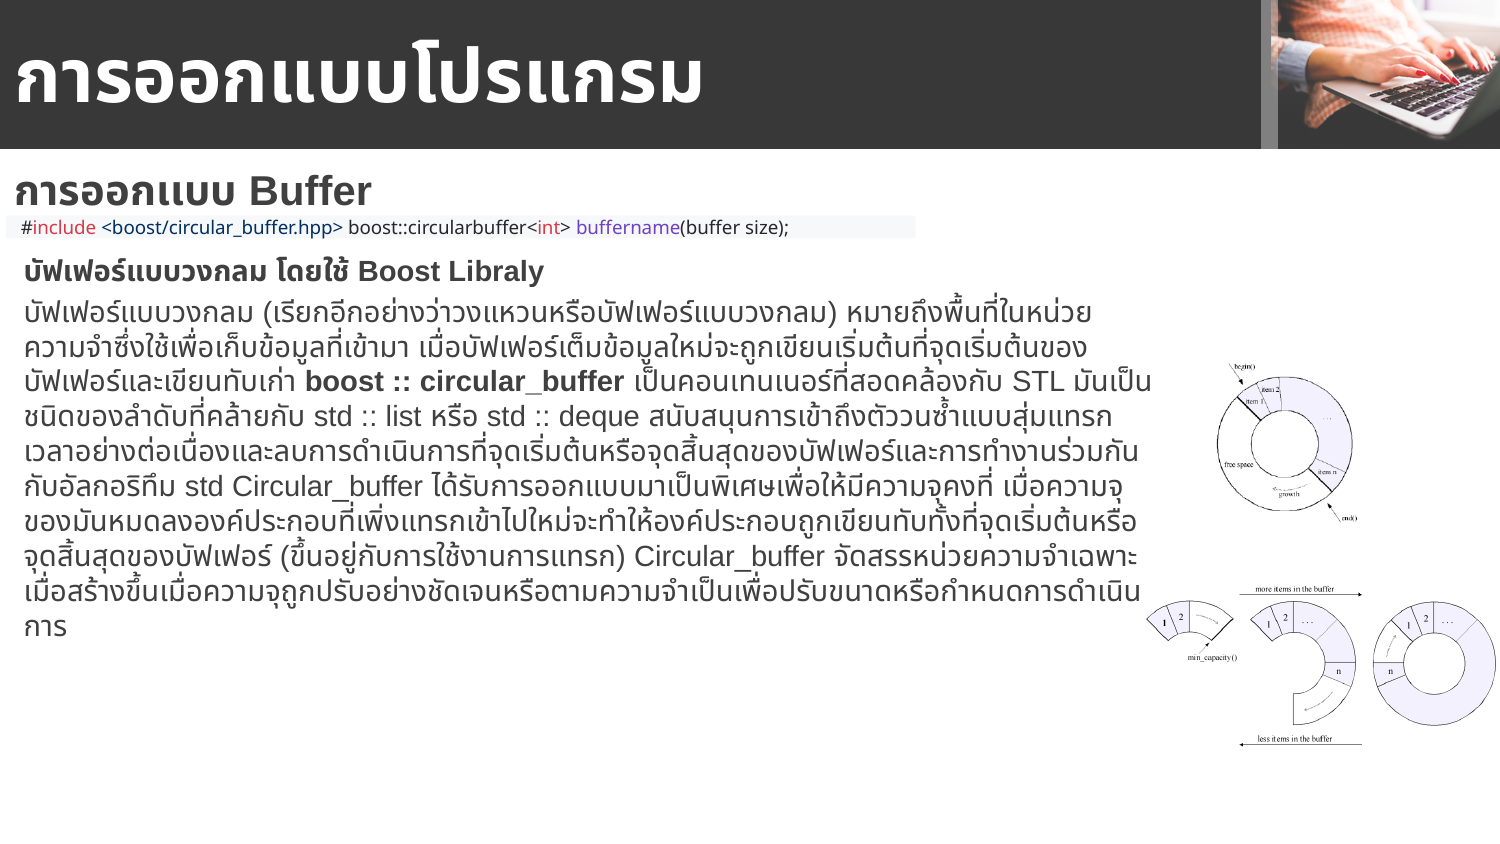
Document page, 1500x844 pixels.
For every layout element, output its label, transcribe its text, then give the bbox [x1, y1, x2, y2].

text_box #include <boost/circular_buffer.hpp> boost::circularbuffer<int> buffername(buffer size); [5, 215, 916, 239]
list บัฟเฟอร์แบบวงกลม โดยใช้ Boost Libraly บัฟเฟอร์แบบวงกลม (เรียกอีกอย่างว่าวงแหวนหรือบัฟเฟอร์แบบวงกลม) หมายถึงพื้นที่ในหน่วยความจำซึ่งใช้เพื่อเก็บข้อมูลที่เข้ามา เมื่อบัฟเฟอร์เต็มข้อมูลใหม่จะถูกเขียนเริ่มต้นที่จุดเริ่มต้นของบัฟเฟอร์และเขียนทับเก่า boost :: circular_buffer เป็นคอนเทนเนอร์ที่สอดคล้องกับ STL มันเป็นชนิดของลำดับที่คล้ายกับ std :: list หรือ std :: deque สนับสนุนการเข้าถึงตัววนซ้ำแบบสุ่มแทรกเวลาอย่างต่อเนื่องและลบการดำเนินการที่จุดเริ่มต้นหรือจุดสิ้นสุดของบัฟเฟอร์และการทำงานร่วมกันกับอัลกอริทึม std Circular_buffer ได้รับการออกแบบมาเป็นพิเศษเพื่อให้มีความจุคงที่ เมื่อความจุของมันหมดลงองค์ประกอบที่เพิ่งแทรกเข้าไปใหม่จะทำให้องค์ประกอบถูกเขียนทับทั้งที่จุดเริ่มต้นหรือจุดสิ้นสุดของบัฟเฟอร์ (ขึ้นอยู่กับการใช้งานการแทรก) Circular_buffer จัดสรรหน่วยความจำเฉพาะเมื่อสร้างขึ้นเมื่อความจุถูกปรับอย่างชัดเจนหรือตามความจำเป็นเพื่อปรับขนาดหรือกำหนดการดำเนินการ [0, 244, 1170, 807]
list การออกเเบบ Buffer [0, 151, 1394, 227]
title การออกแบบโปรแกรม [0, 0, 1500, 146]
picture [0, 146, 1500, 844]
